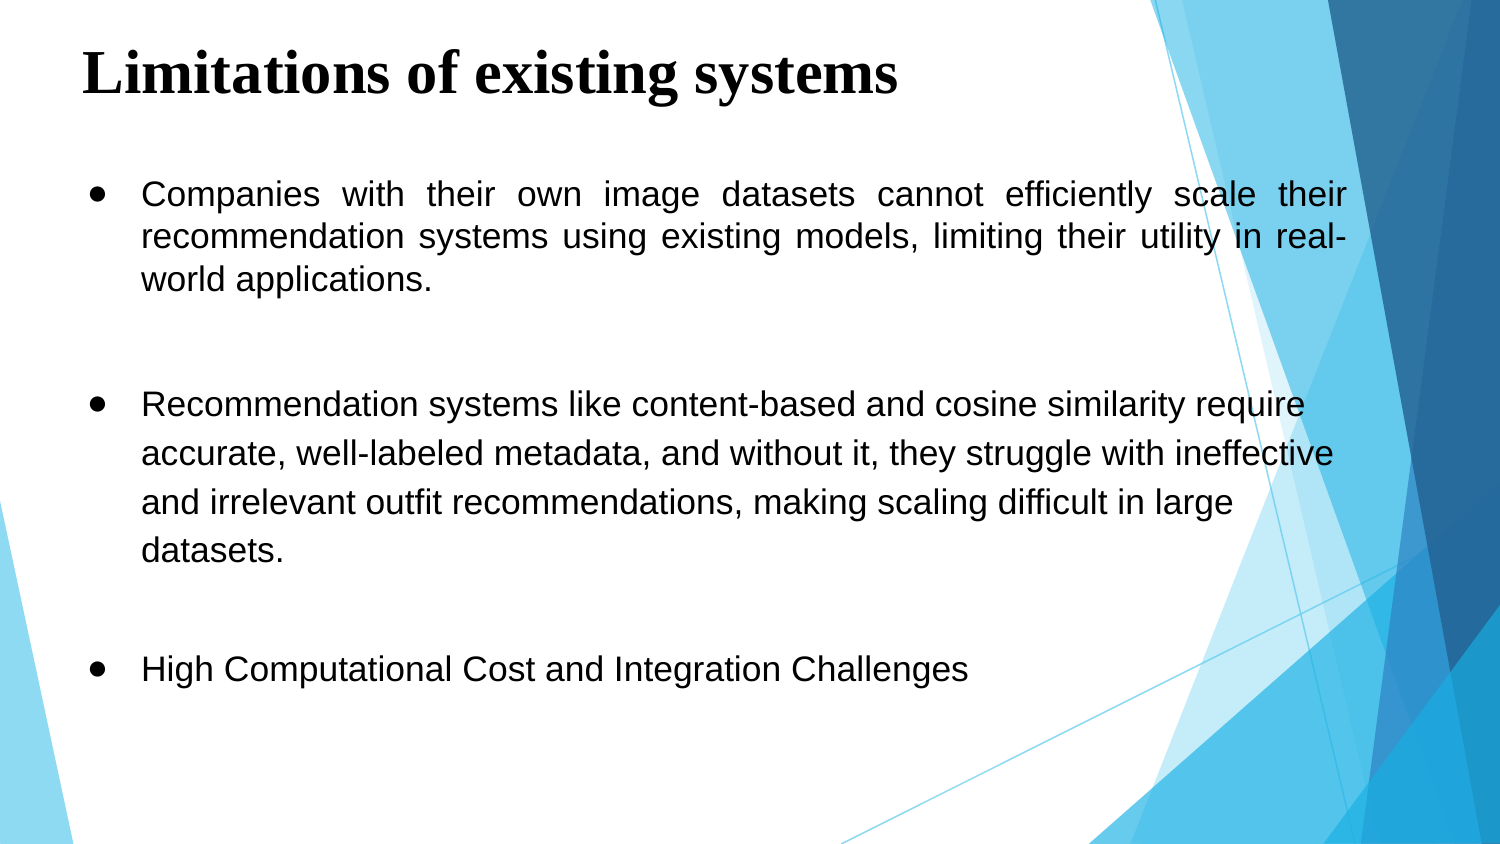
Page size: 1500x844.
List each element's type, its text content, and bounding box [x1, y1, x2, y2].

text_box Companies with their own image datasets cannot efficiently scale their recommendation systems using existing models, limiting their utility in real-world applications. Recommendation systems like content-based and cosine similarity require accurate, well-labeled metadata, and without it, they struggle with ineffective and irrelevant outfit recommendations, making scaling difficult in large datasets. High Computational Cost and Integration Challenges [53, 164, 1361, 844]
text_box Limitations of existing systems [67, 0, 1417, 141]
text_box [1361, 197, 1425, 755]
